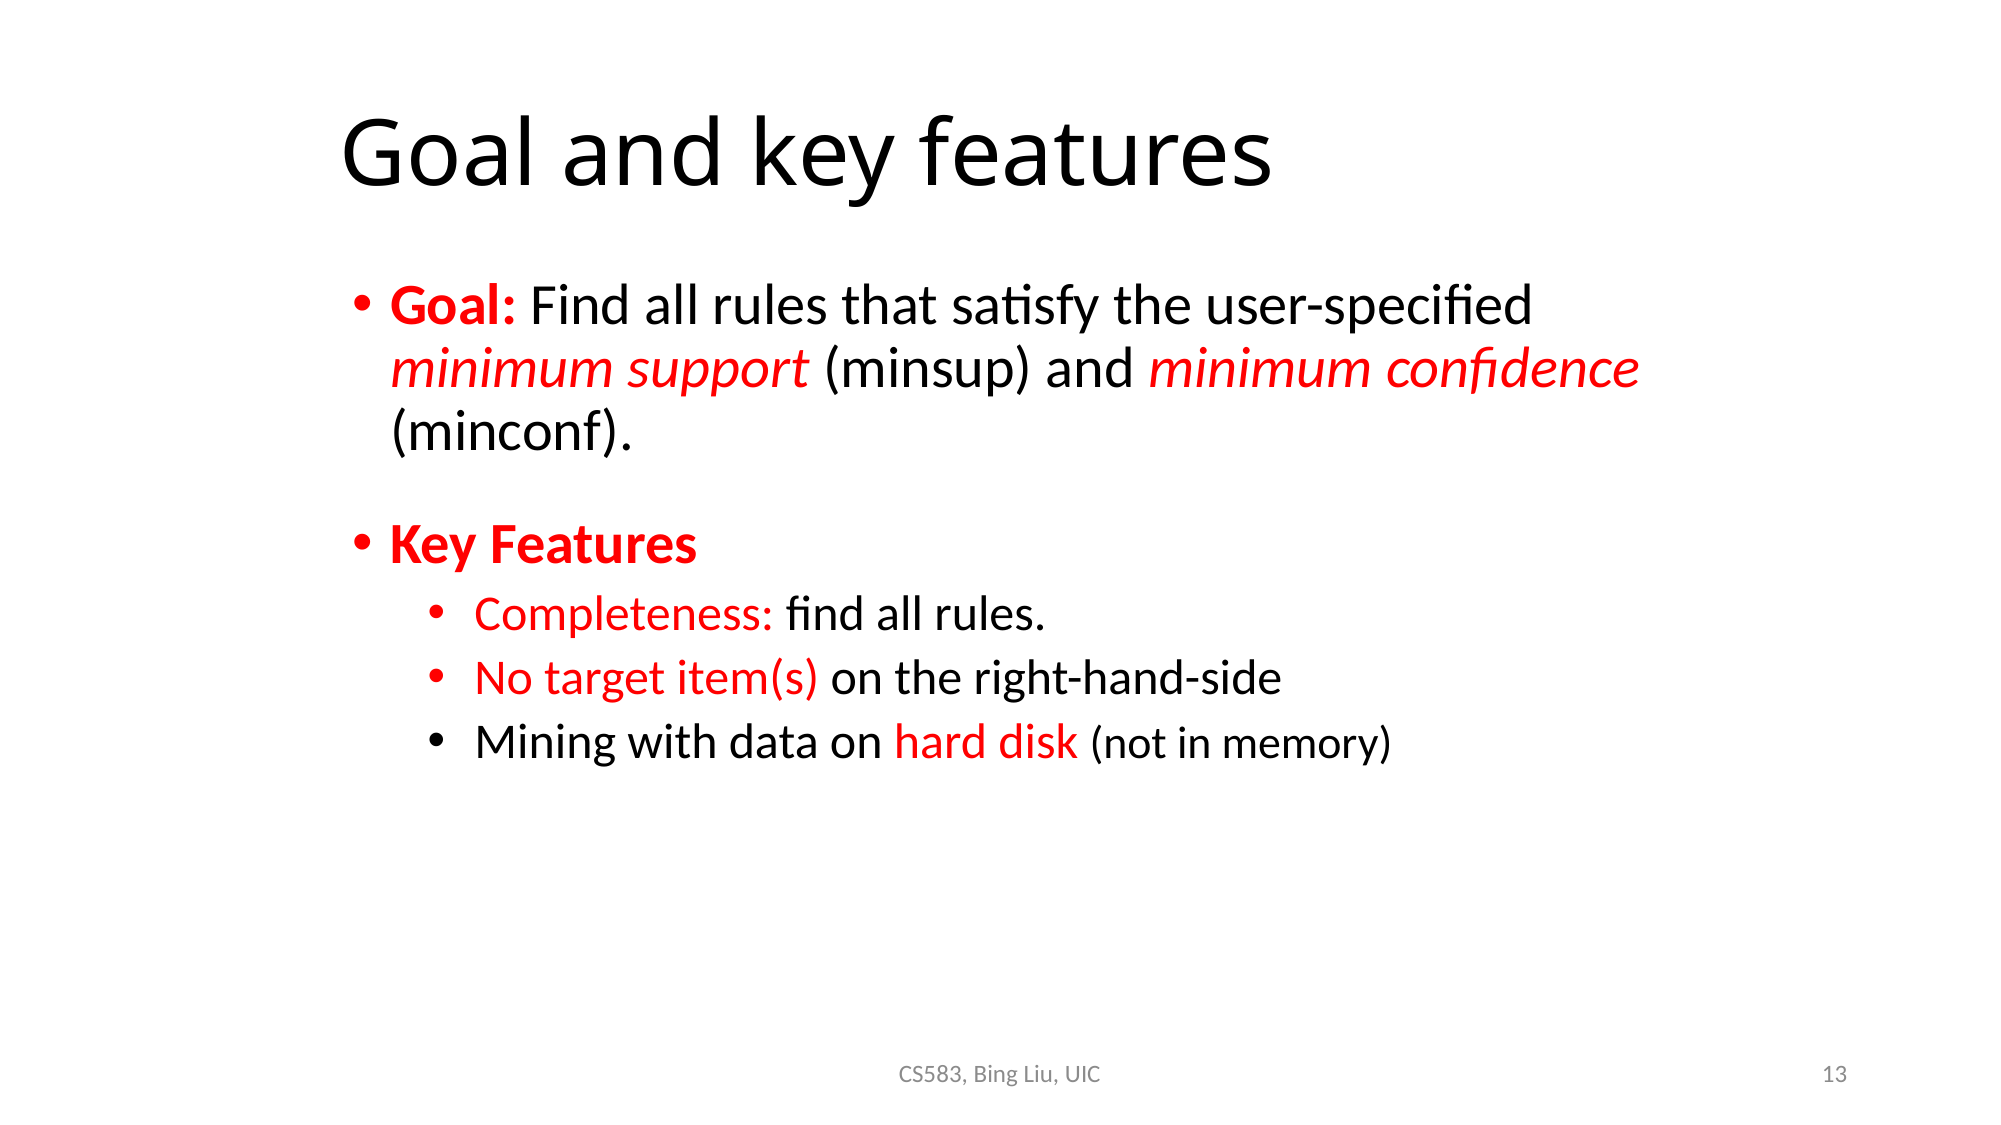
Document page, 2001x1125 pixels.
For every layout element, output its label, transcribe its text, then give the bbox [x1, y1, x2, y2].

slide_number 13 [1412, 1042, 1863, 1103]
footer CS583, Bing Liu, UIC [662, 1042, 1338, 1103]
title Goal and key features [324, 62, 1675, 250]
list Goal: Find all rules that satisfy the user-specified minimum support (minsup) and minimum confidence (minconf). Key Features Completeness: find all rules. No target item(s) on the right-hand-side Mining with data on hard disk (not in memory) [337, 267, 1719, 1006]
